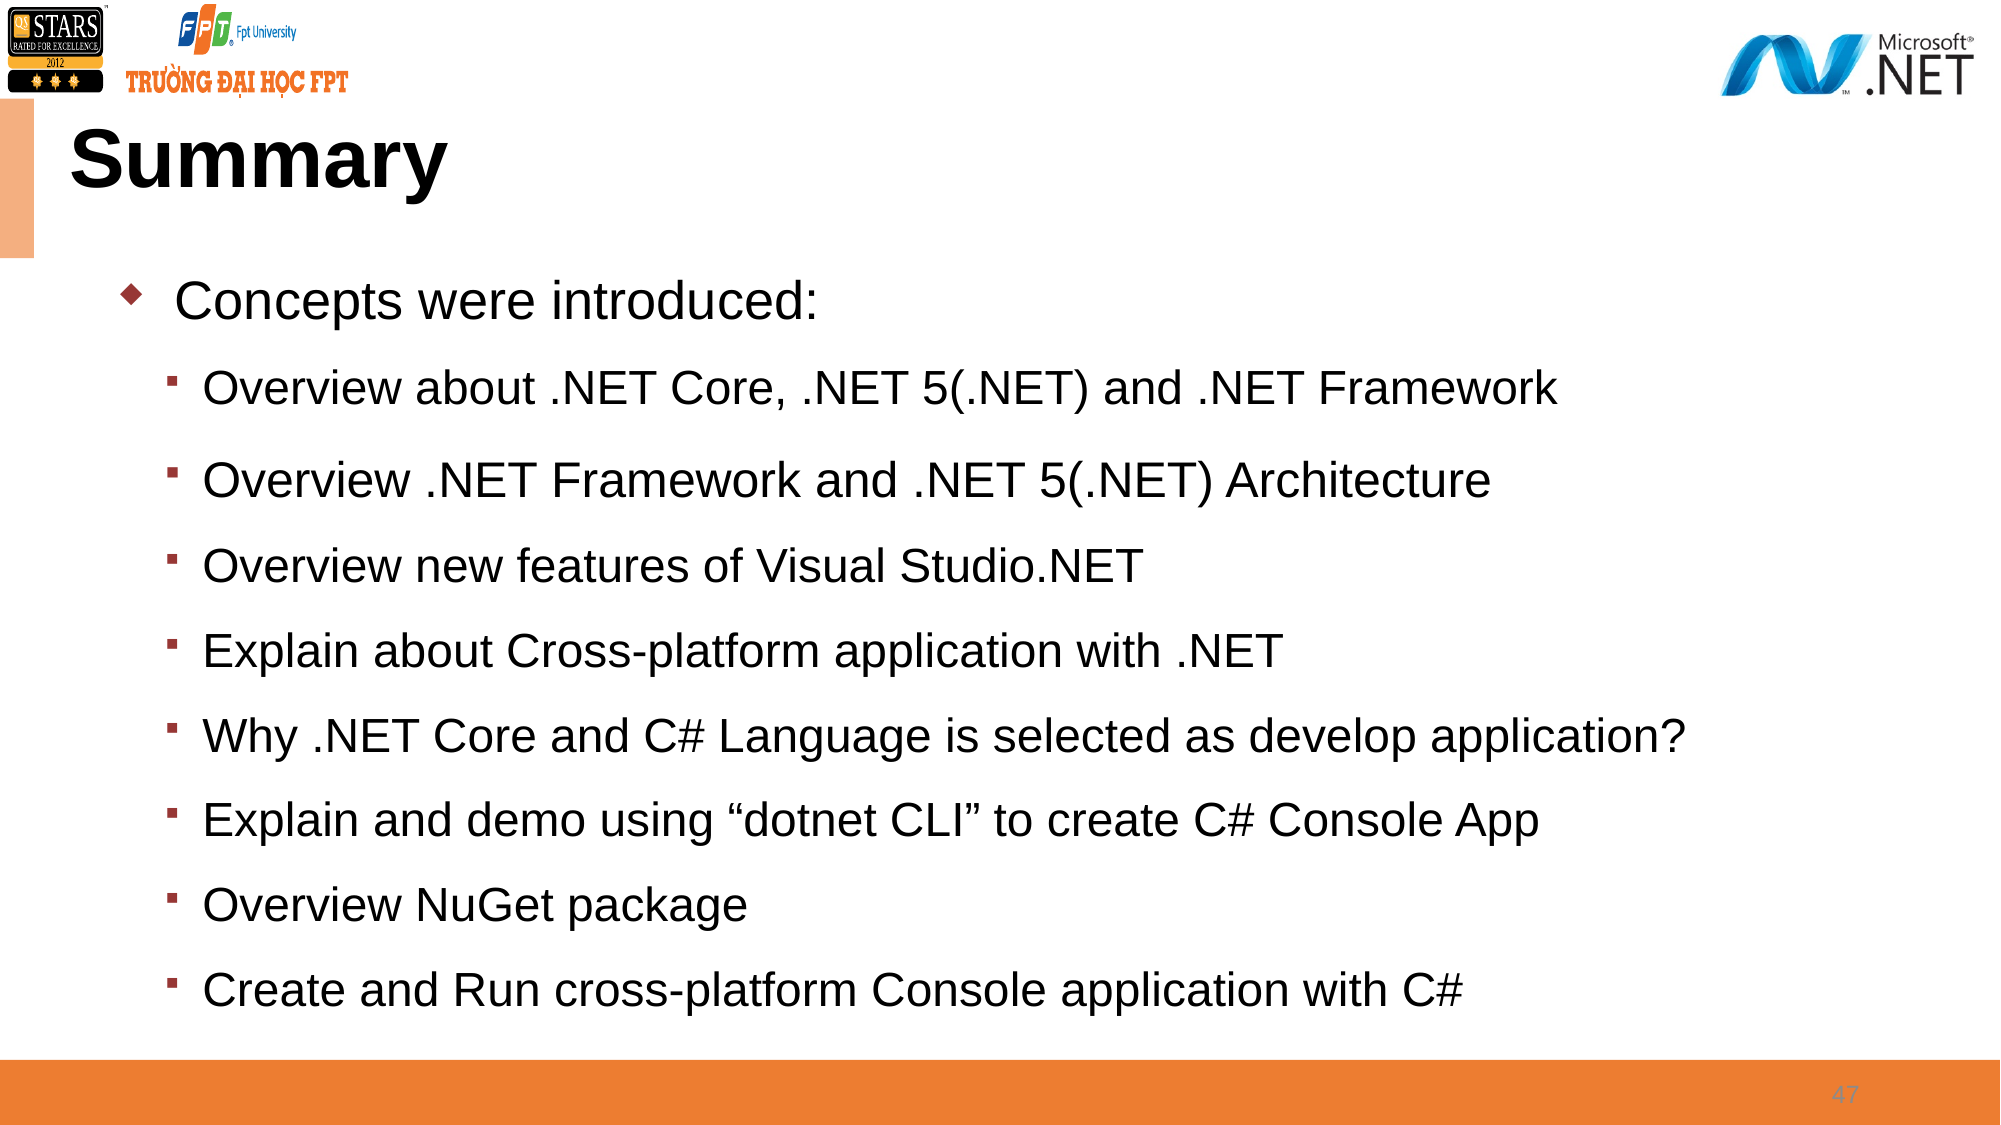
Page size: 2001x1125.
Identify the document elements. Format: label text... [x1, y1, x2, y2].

title Summary [54, 111, 1780, 209]
list Concepts were introduced: Overview about .NET Core, .NET 5(.NET) and .NET Framework Overview .NET Framework and .NET 5(.NET) Architecture Overview new features of Visual Studio.NET Explain about Cross-platform application with .NET Why .NET Core and C# Language is selected as develop application? Explain and demo using “dotnet CLI” to create C# Console App Overview NuGet package Create and Run cross-platform Console application with C# [102, 244, 1926, 1043]
picture [1685, 0, 2001, 129]
slide_number 47 [1424, 1063, 1875, 1123]
